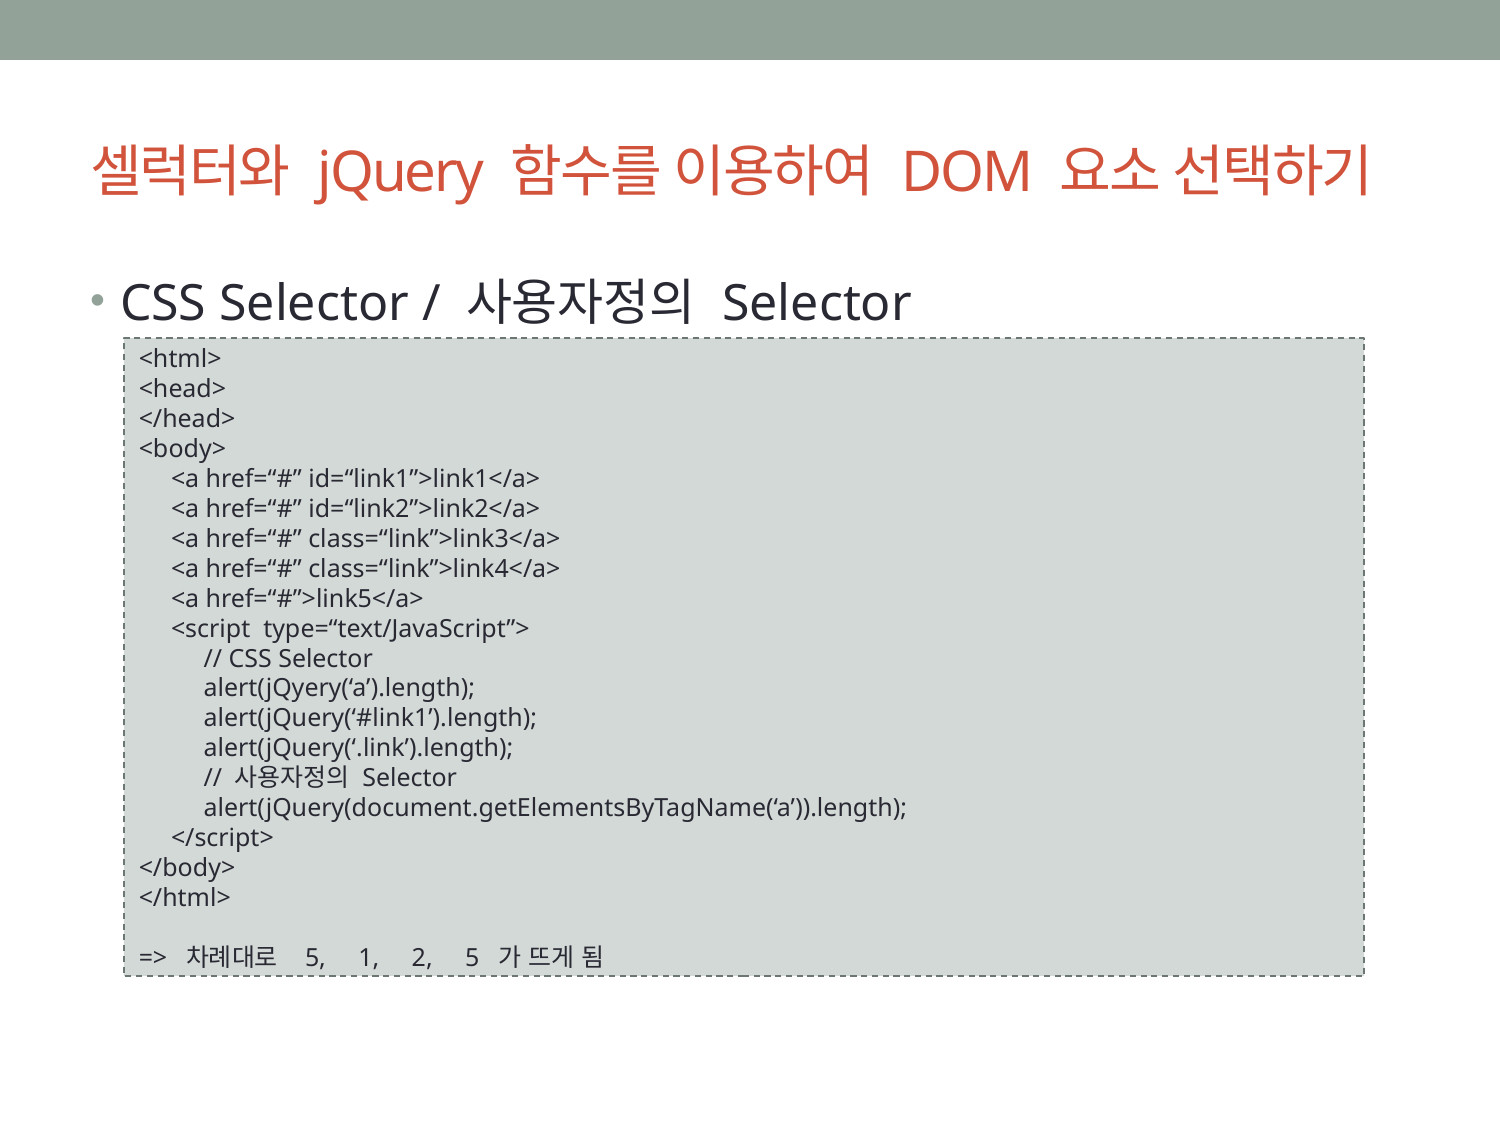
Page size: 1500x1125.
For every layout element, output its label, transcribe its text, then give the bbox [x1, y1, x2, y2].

title 셀럭터와 jQuery 함수를 이용하여 DOM 요소 선택하기 [75, 87, 1425, 250]
text_box <html> <head> </head> <body> <a href=“#” id=“link1”>link1</a> <a href=“#” id=“link2”>link2</a> <a href=“#” class=“link”>link3</a> <a href=“#” class=“link”>link4</a> <a href=“#”>link5</a> <script type=“text/JavaScript”> // CSS Selector alert(jQyery(‘a’).length); alert(jQuery(‘#link1’).length); alert(jQuery(‘.link’).length); // 사용자정의 Selector alert(jQuery(document.getElementsByTagName(‘a’)).length); </script> </body> </html> => 차례대로 5, 1, 2, 5 가 뜨게 됨 [122, 336, 1366, 978]
list CSS Selector / 사용자정의 Selector [75, 262, 1425, 1063]
